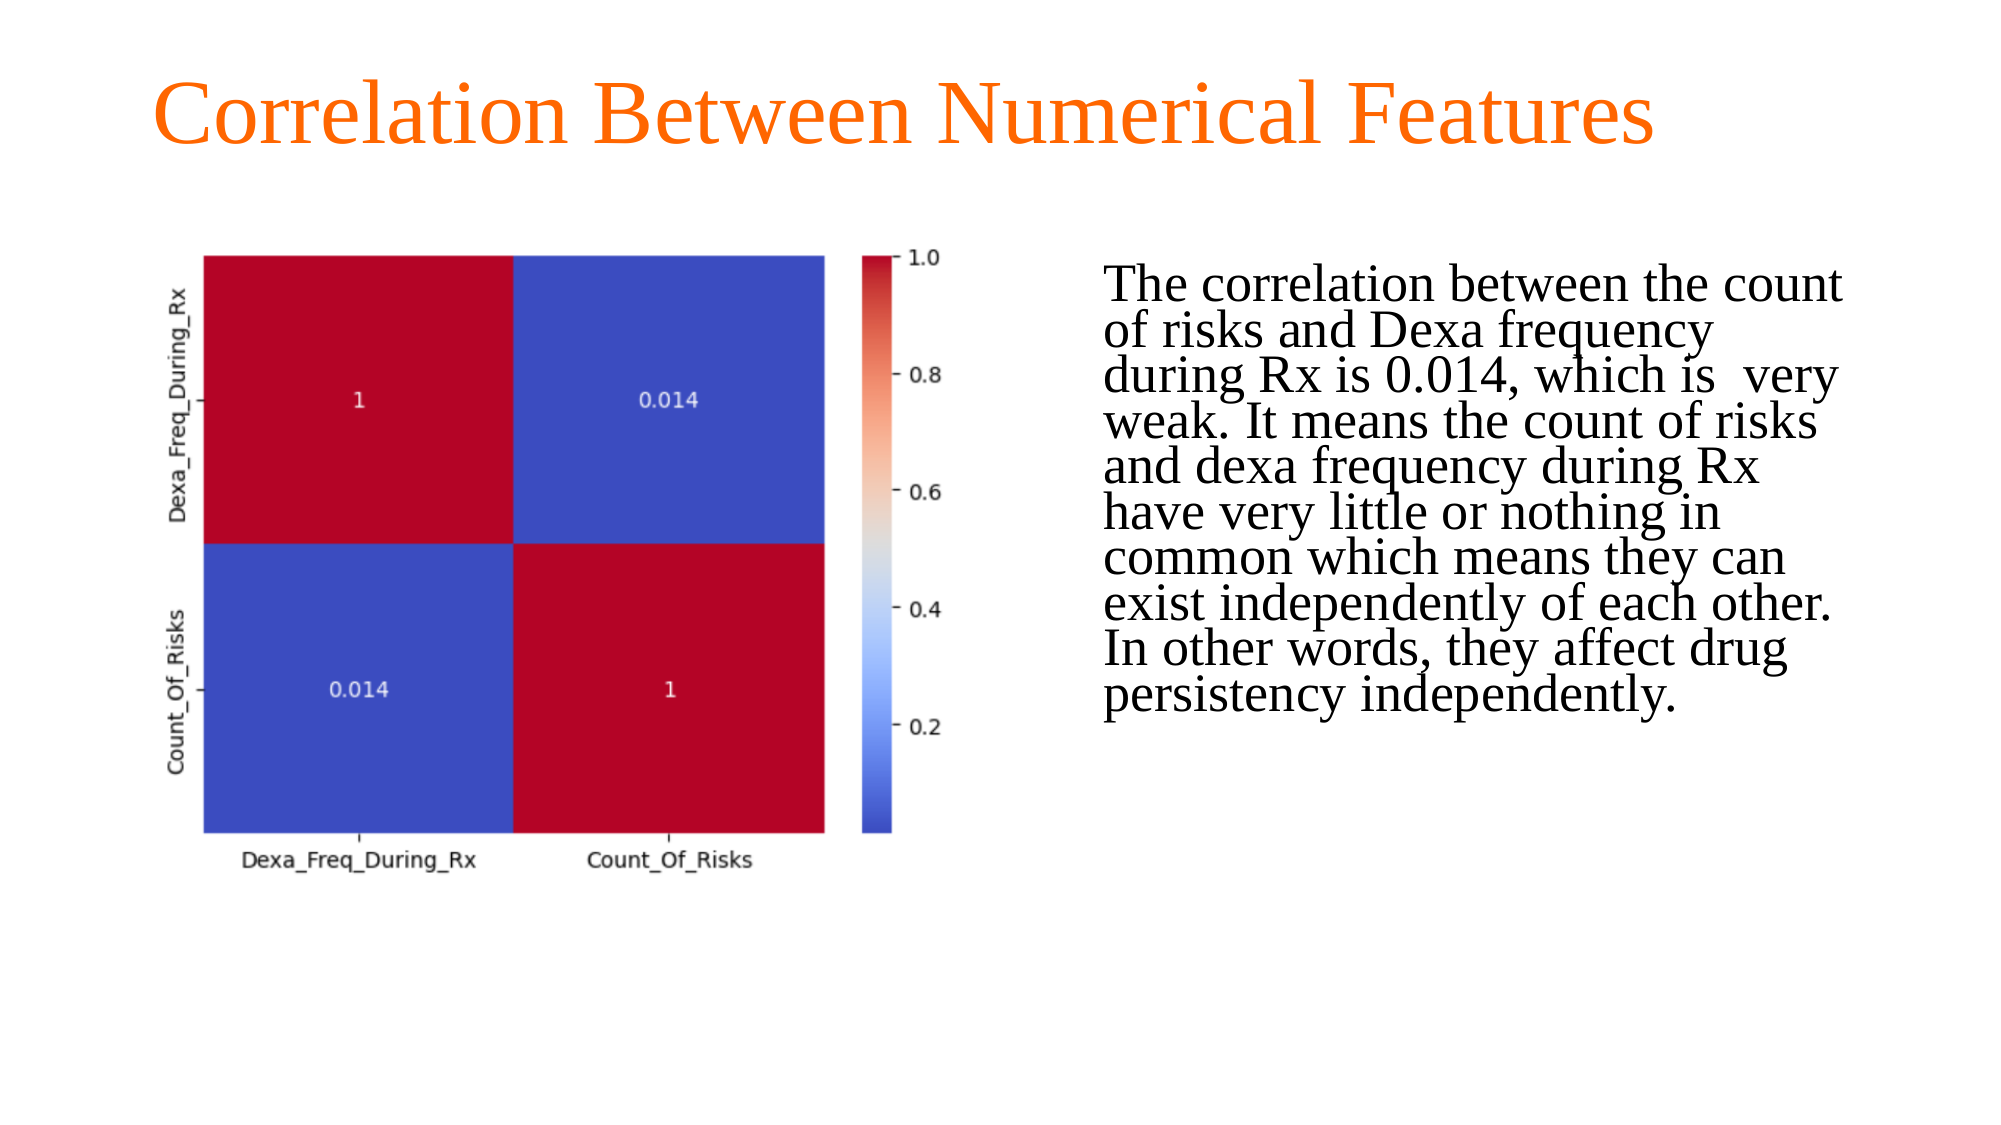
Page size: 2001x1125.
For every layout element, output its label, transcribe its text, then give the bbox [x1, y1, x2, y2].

picture [137, 225, 958, 899]
title Correlation Between Numerical Features [137, 59, 1863, 278]
text_box The correlation between the count of risks and Dexa frequency during Rx is 0.014, which is very weak. It means the count of risks and dexa frequency during Rx have very little or nothing in common which means they can exist independently of each other. In other words, they affect drug persistency independently. [1088, 257, 1881, 773]
